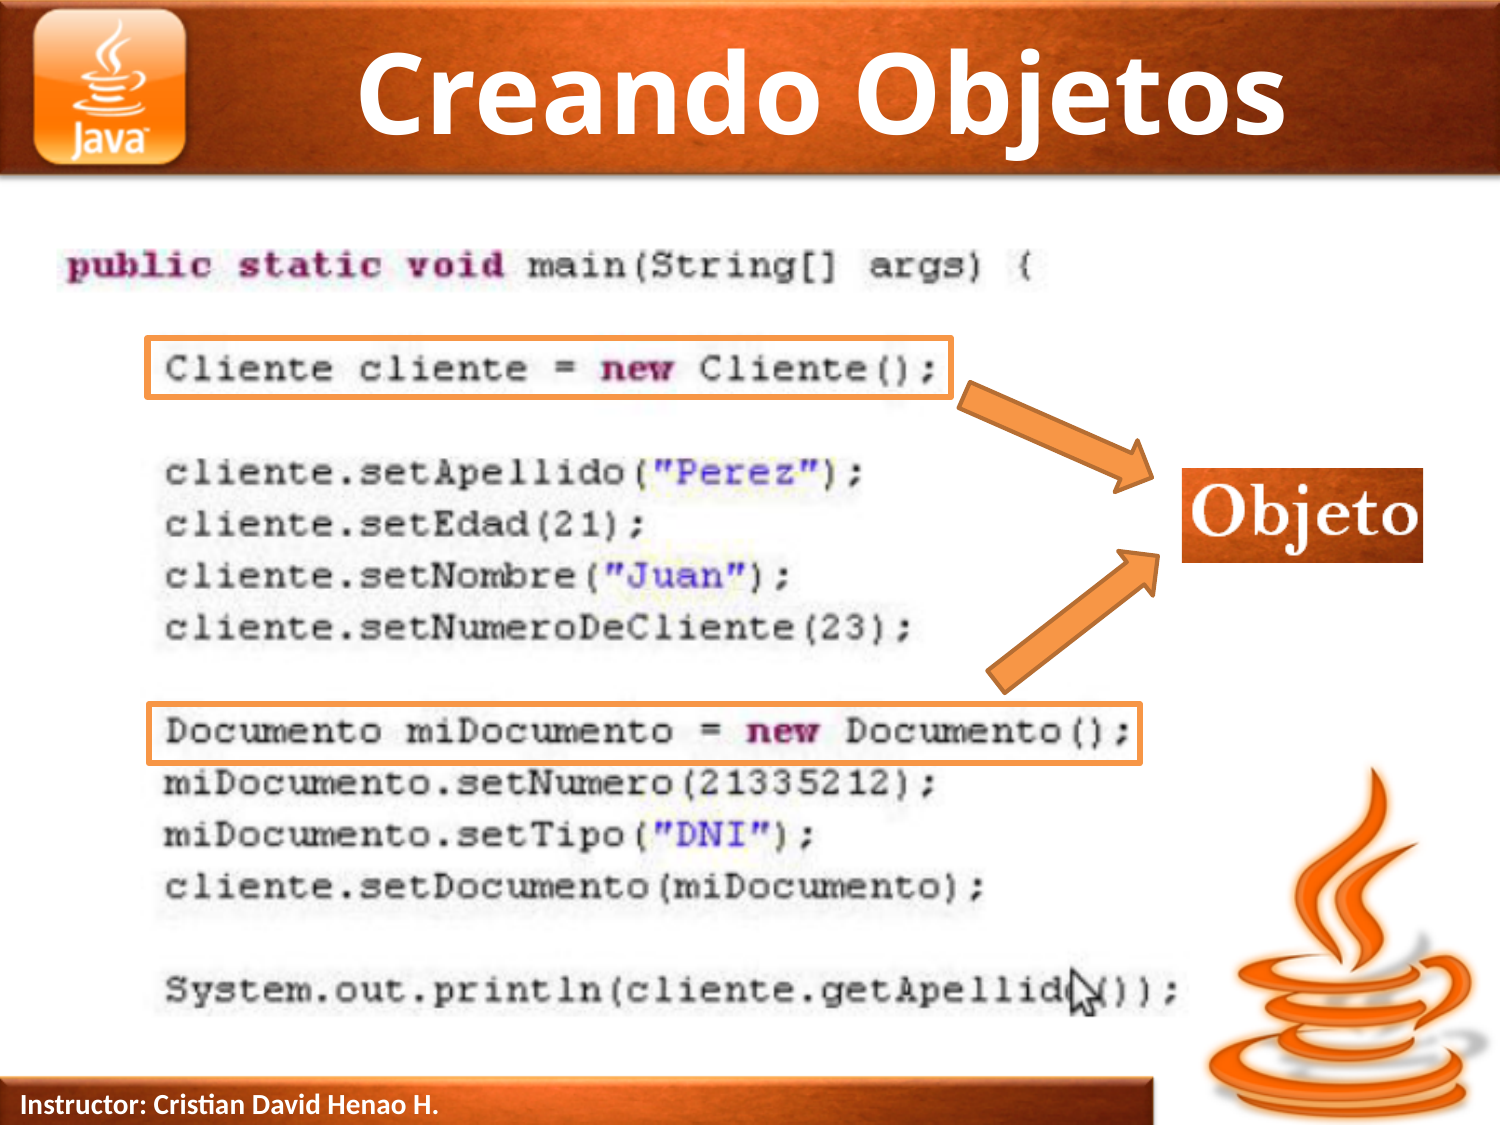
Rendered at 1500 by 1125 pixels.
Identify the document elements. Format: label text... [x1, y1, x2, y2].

title Creando Objetos [218, 0, 1425, 183]
picture [0, 0, 1500, 1125]
text_box Instructor: Cristian David Henao H. [4, 1082, 1140, 1124]
